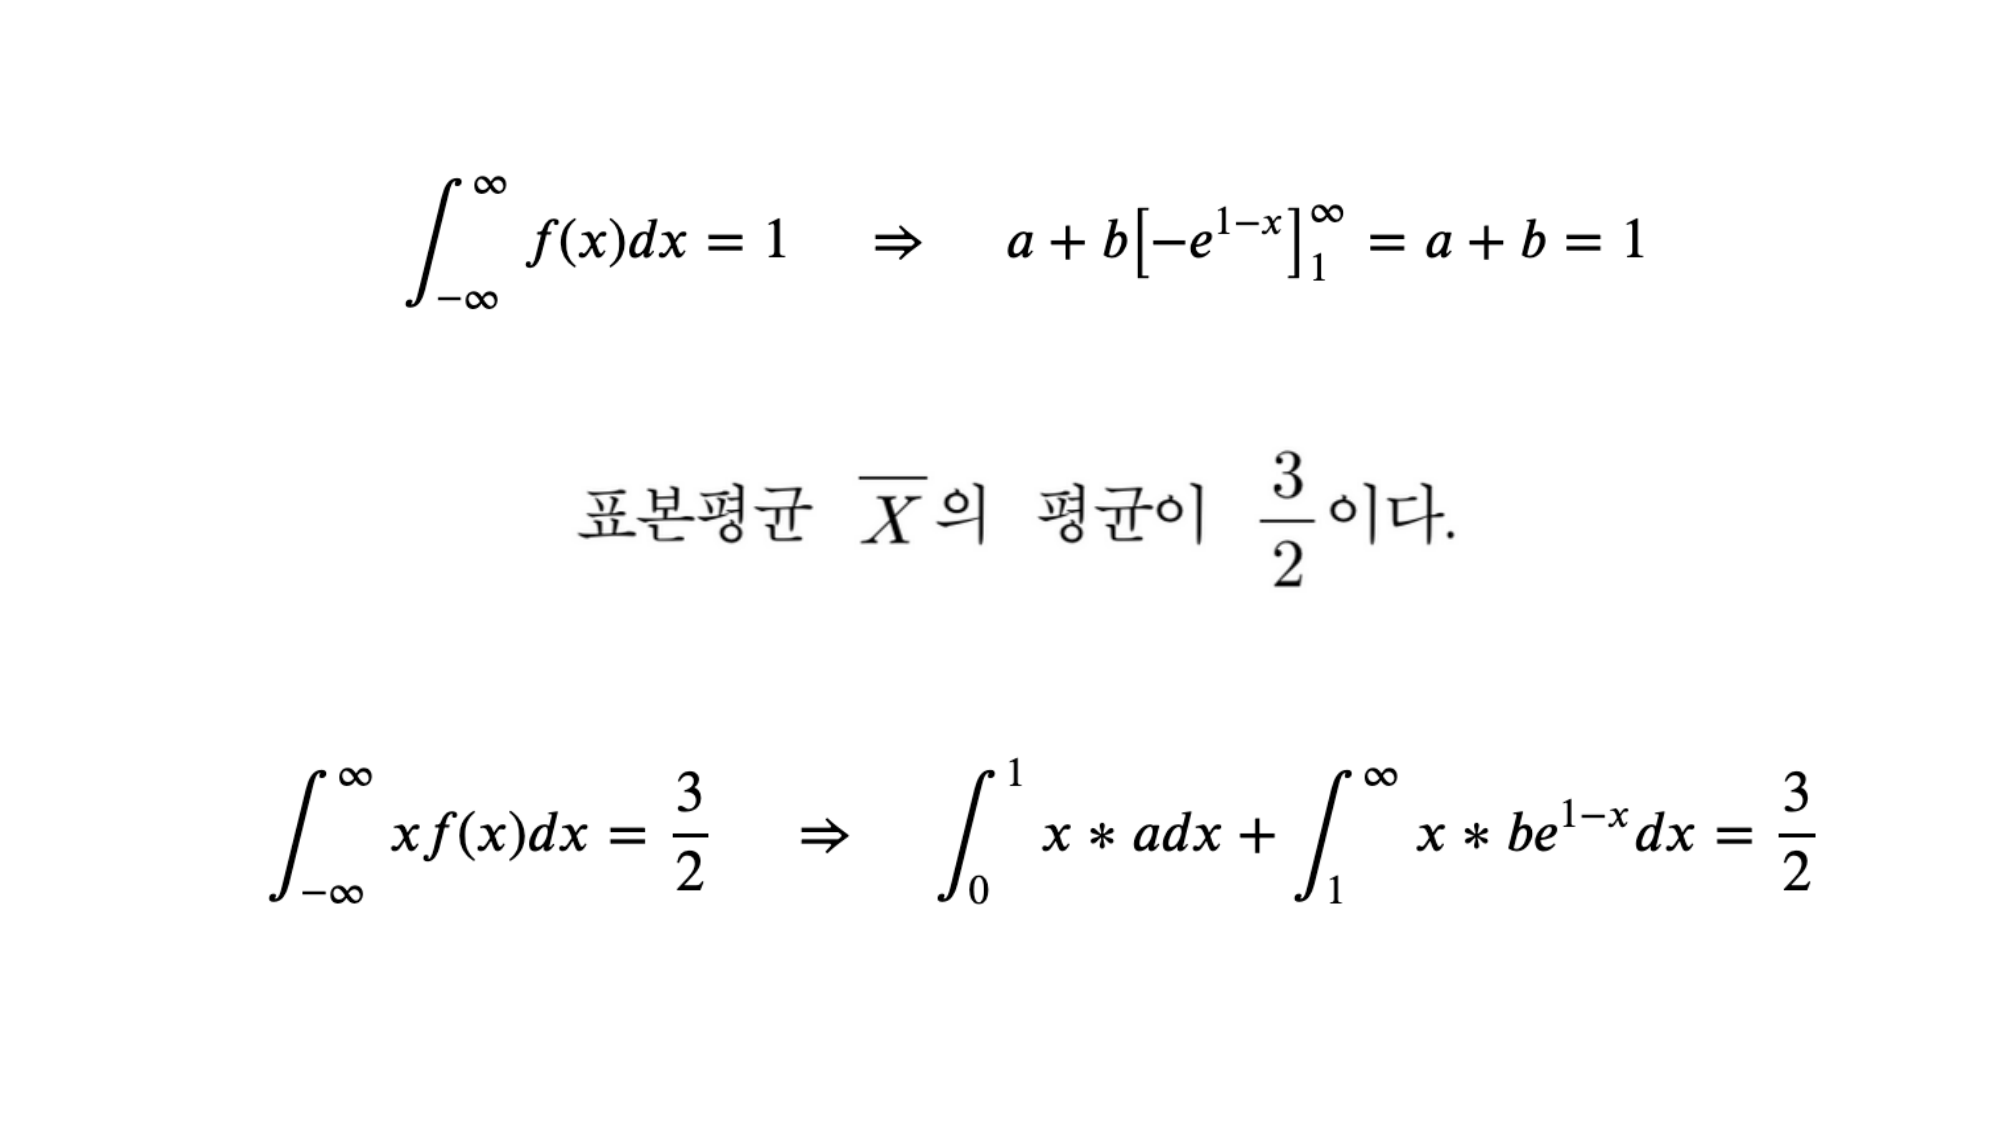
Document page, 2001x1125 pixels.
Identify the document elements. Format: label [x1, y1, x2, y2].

picture [379, 137, 1675, 339]
picture [564, 437, 1490, 626]
picture [209, 724, 1846, 938]
